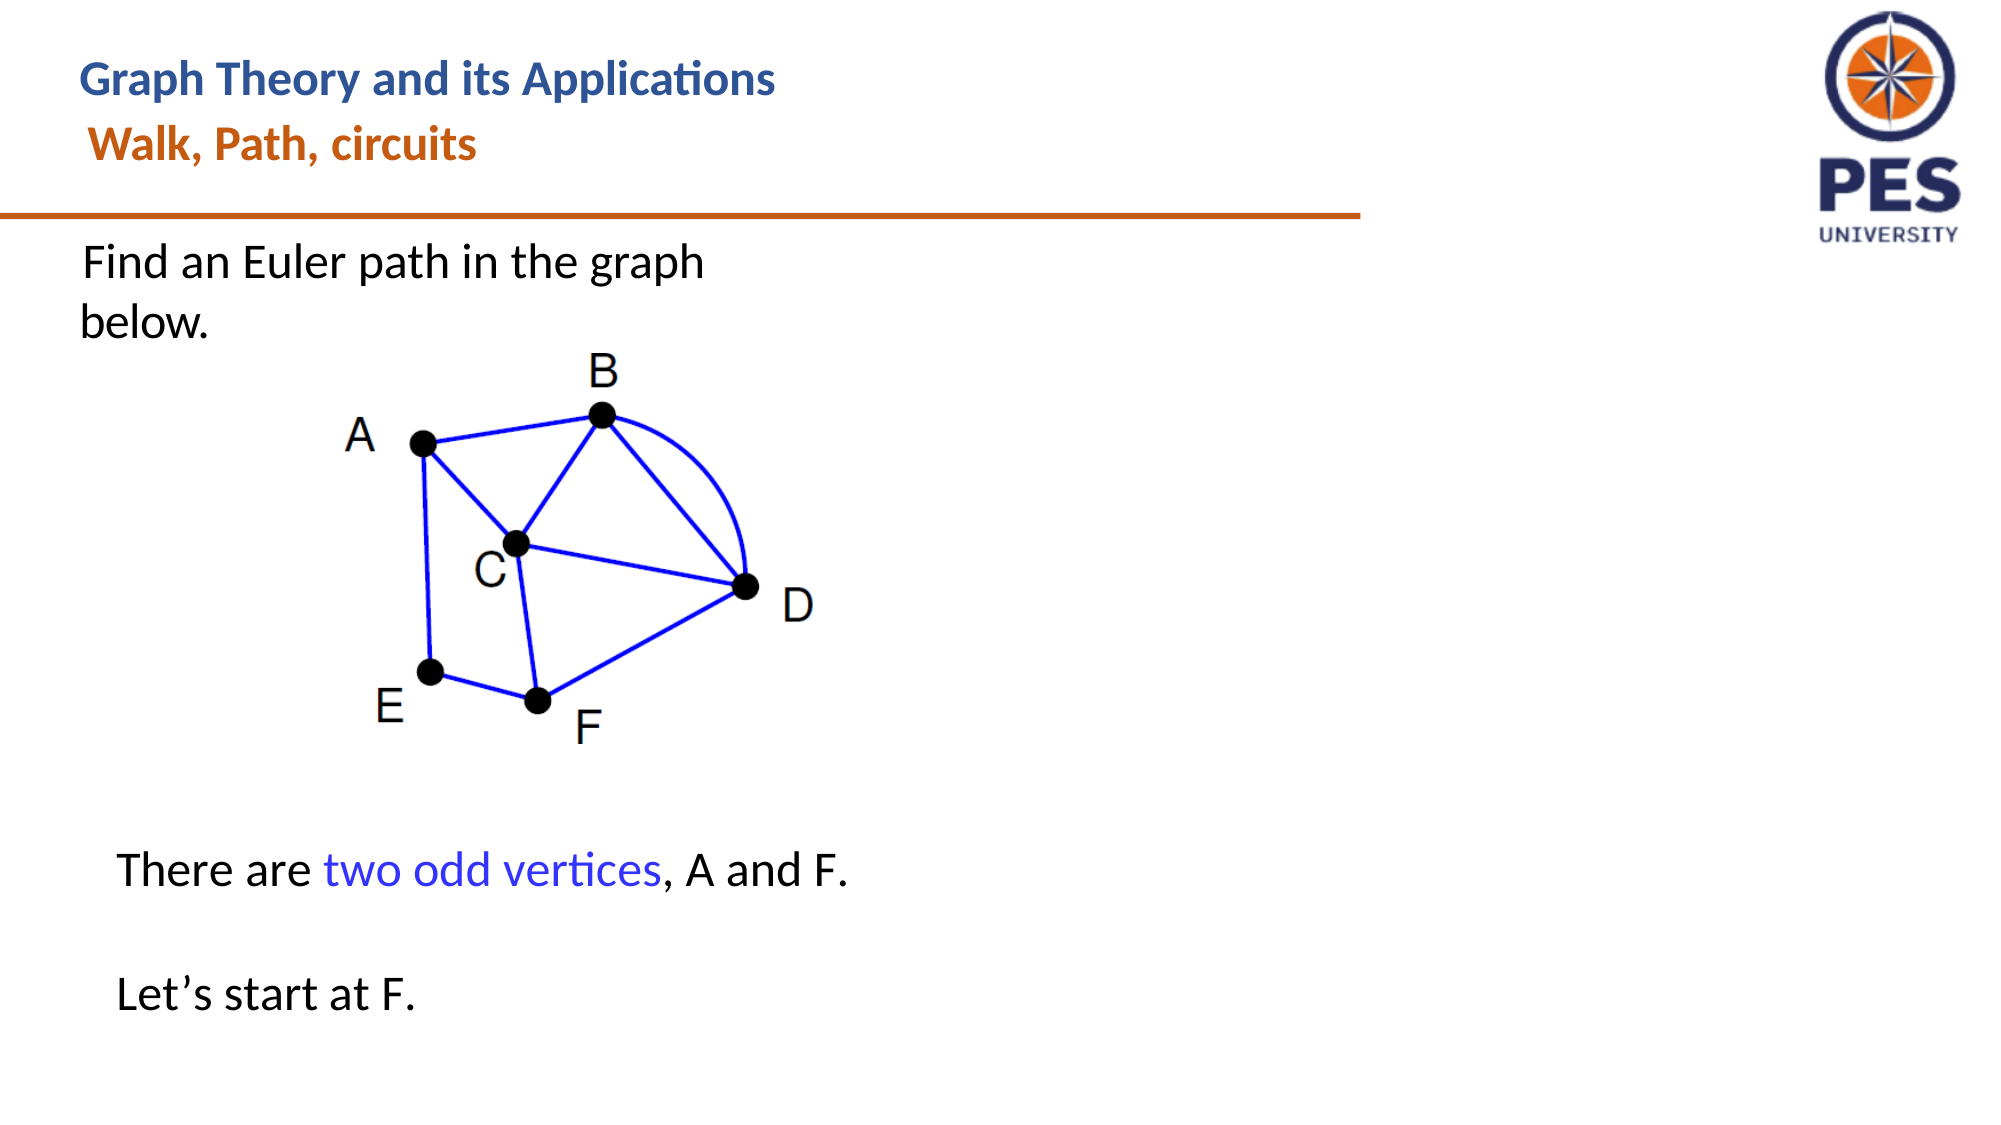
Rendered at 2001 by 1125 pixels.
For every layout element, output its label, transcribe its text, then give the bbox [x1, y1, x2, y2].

text_box There are two odd vertices, A and F. Let’s start at F. [114, 834, 1146, 1021]
picture [344, 353, 814, 745]
picture [1784, 0, 2000, 277]
text_box Graph Theory and its Applications Walk, Path, circuits Find an Euler path in the graph below. [73, 37, 883, 349]
